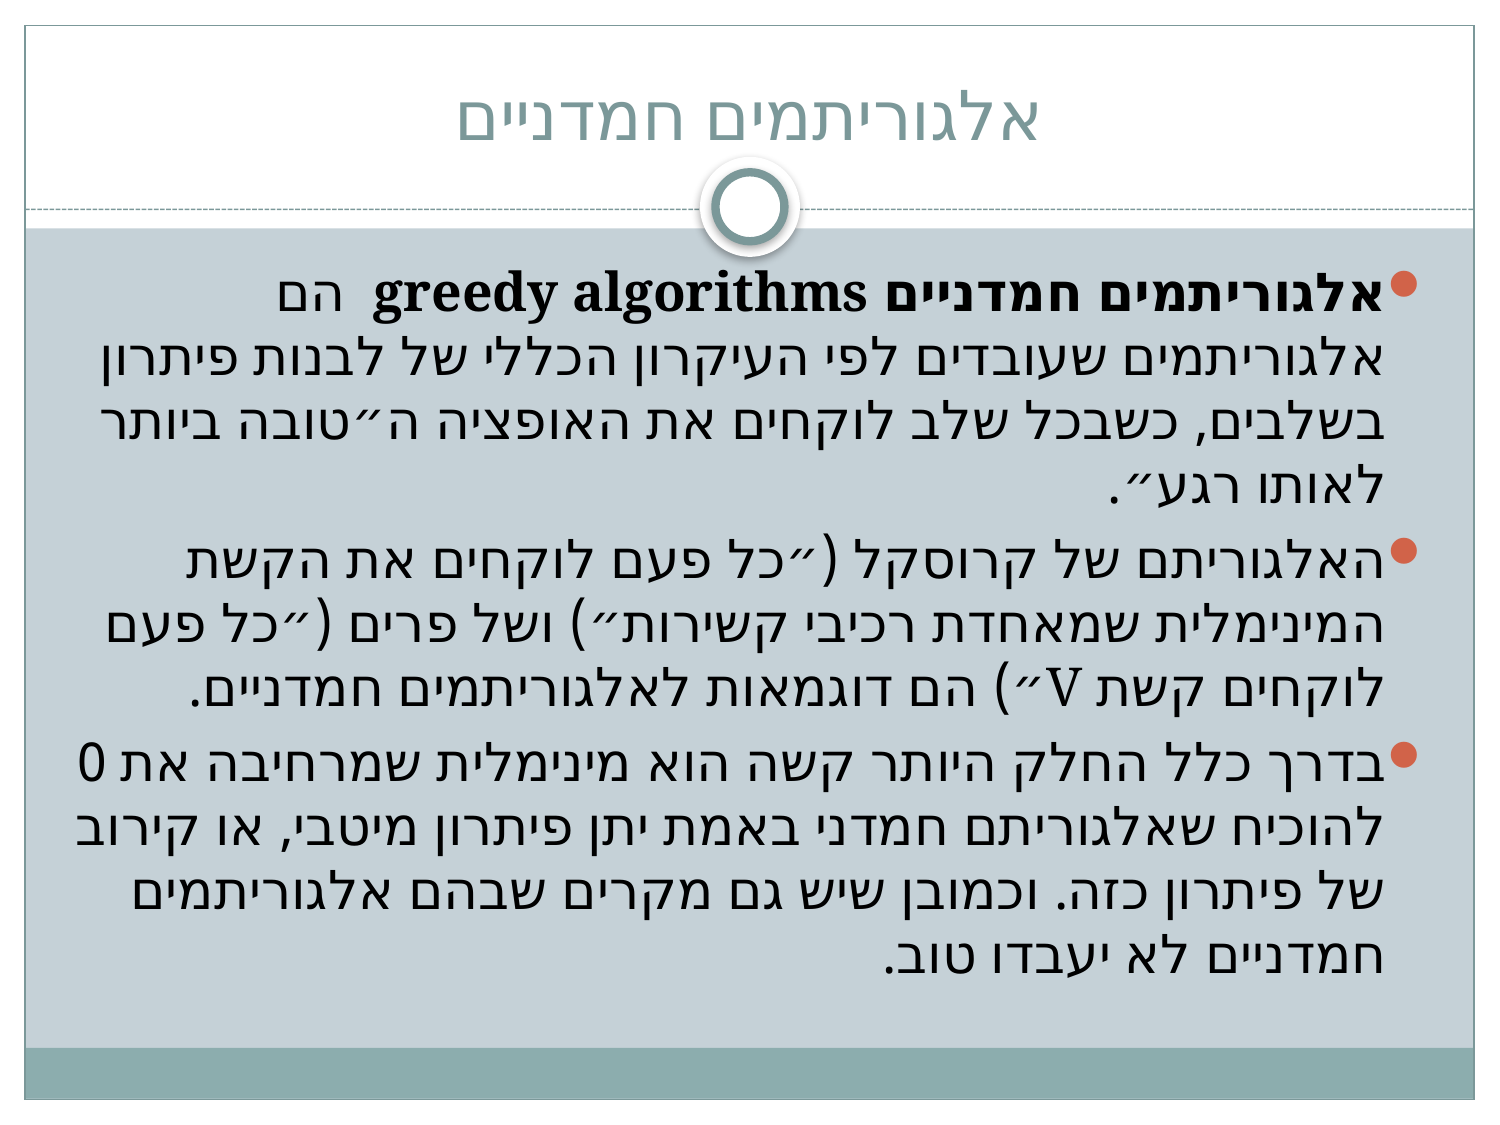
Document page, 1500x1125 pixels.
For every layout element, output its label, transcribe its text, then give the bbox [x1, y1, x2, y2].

title אלגוריתמים חמדניים [49, 37, 1450, 162]
list אלגוריתמים חמדניים greedy algorithms הם אלגוריתמים שעובדים לפי העיקרון הכללי של לבנות פיתרון בשלבים, כשבכל שלב לוקחים את האופציה ה״טובה ביותר לאותו רגע״. האלגוריתם של קרוסקל (״כל פעם לוקחים את הקשת המינימלית שמאחדת רכיבי קשירות״) ושל פרים (״כל פעם לוקחים קשת V״) הם דוגמאות לאלגוריתמים חמדניים. בדרך כלל החלק היותר קשה הוא מינימלית שמרחיבה את 0 להוכיח שאלגוריתם חמדני באמת יתן פיתרון מיטבי, או קירוב של פיתרון כזה. וכמובן שיש גם מקרים שבהם אלגוריתמים חמדניים לא יעבדו טוב. [49, 250, 1445, 1001]
